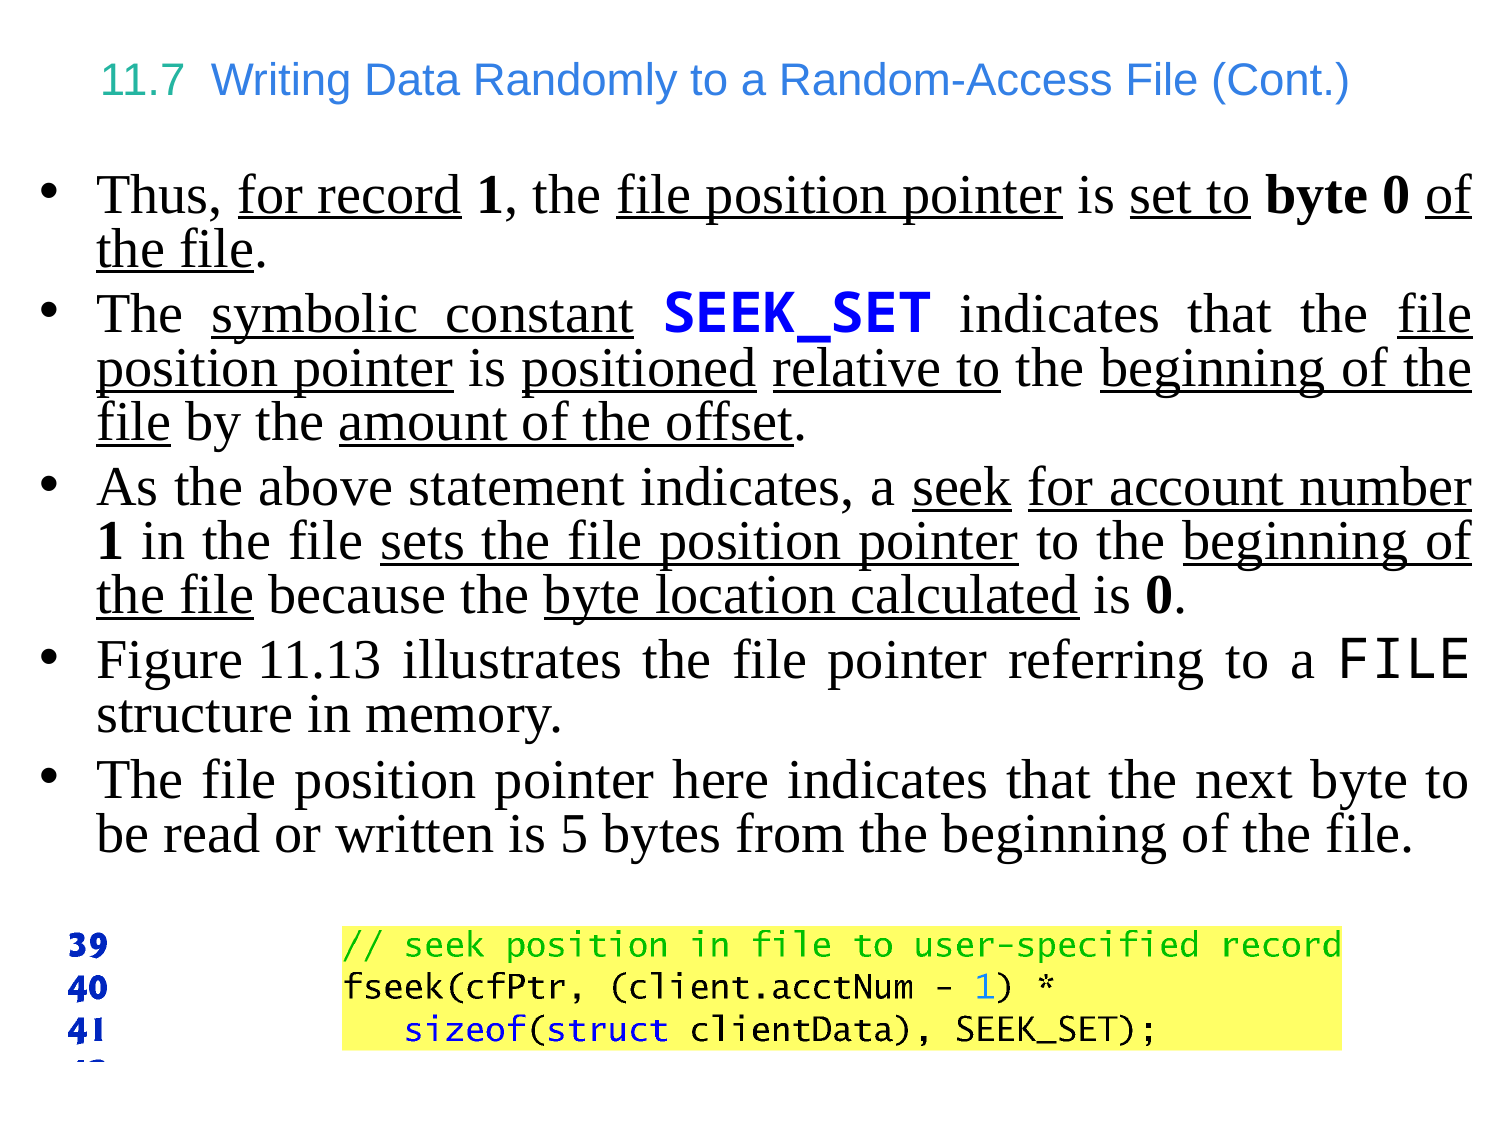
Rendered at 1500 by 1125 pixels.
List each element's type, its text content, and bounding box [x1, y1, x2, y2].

list Thus, for record 1, the file position pointer is set to byte 0 of the file. The symbolic constant SEEK_SET indicates that the file position pointer is positioned relative to the beginning of the file by the amount of the offset. As the above statement indicates, a seek for account number 1 in the file sets the file position pointer to the beginning of the file because the byte location calculated is 0. Figure 11.13 illustrates the file pointer referring to a FILE structure in memory. The file position pointer here indicates that the next byte to be read or written is 5 bytes from the beginning of the file. [24, 162, 1488, 899]
title 11.7 Writing Data Randomly to a Random-Access File (Cont.) [50, 24, 1400, 130]
picture [51, 926, 1461, 1062]
